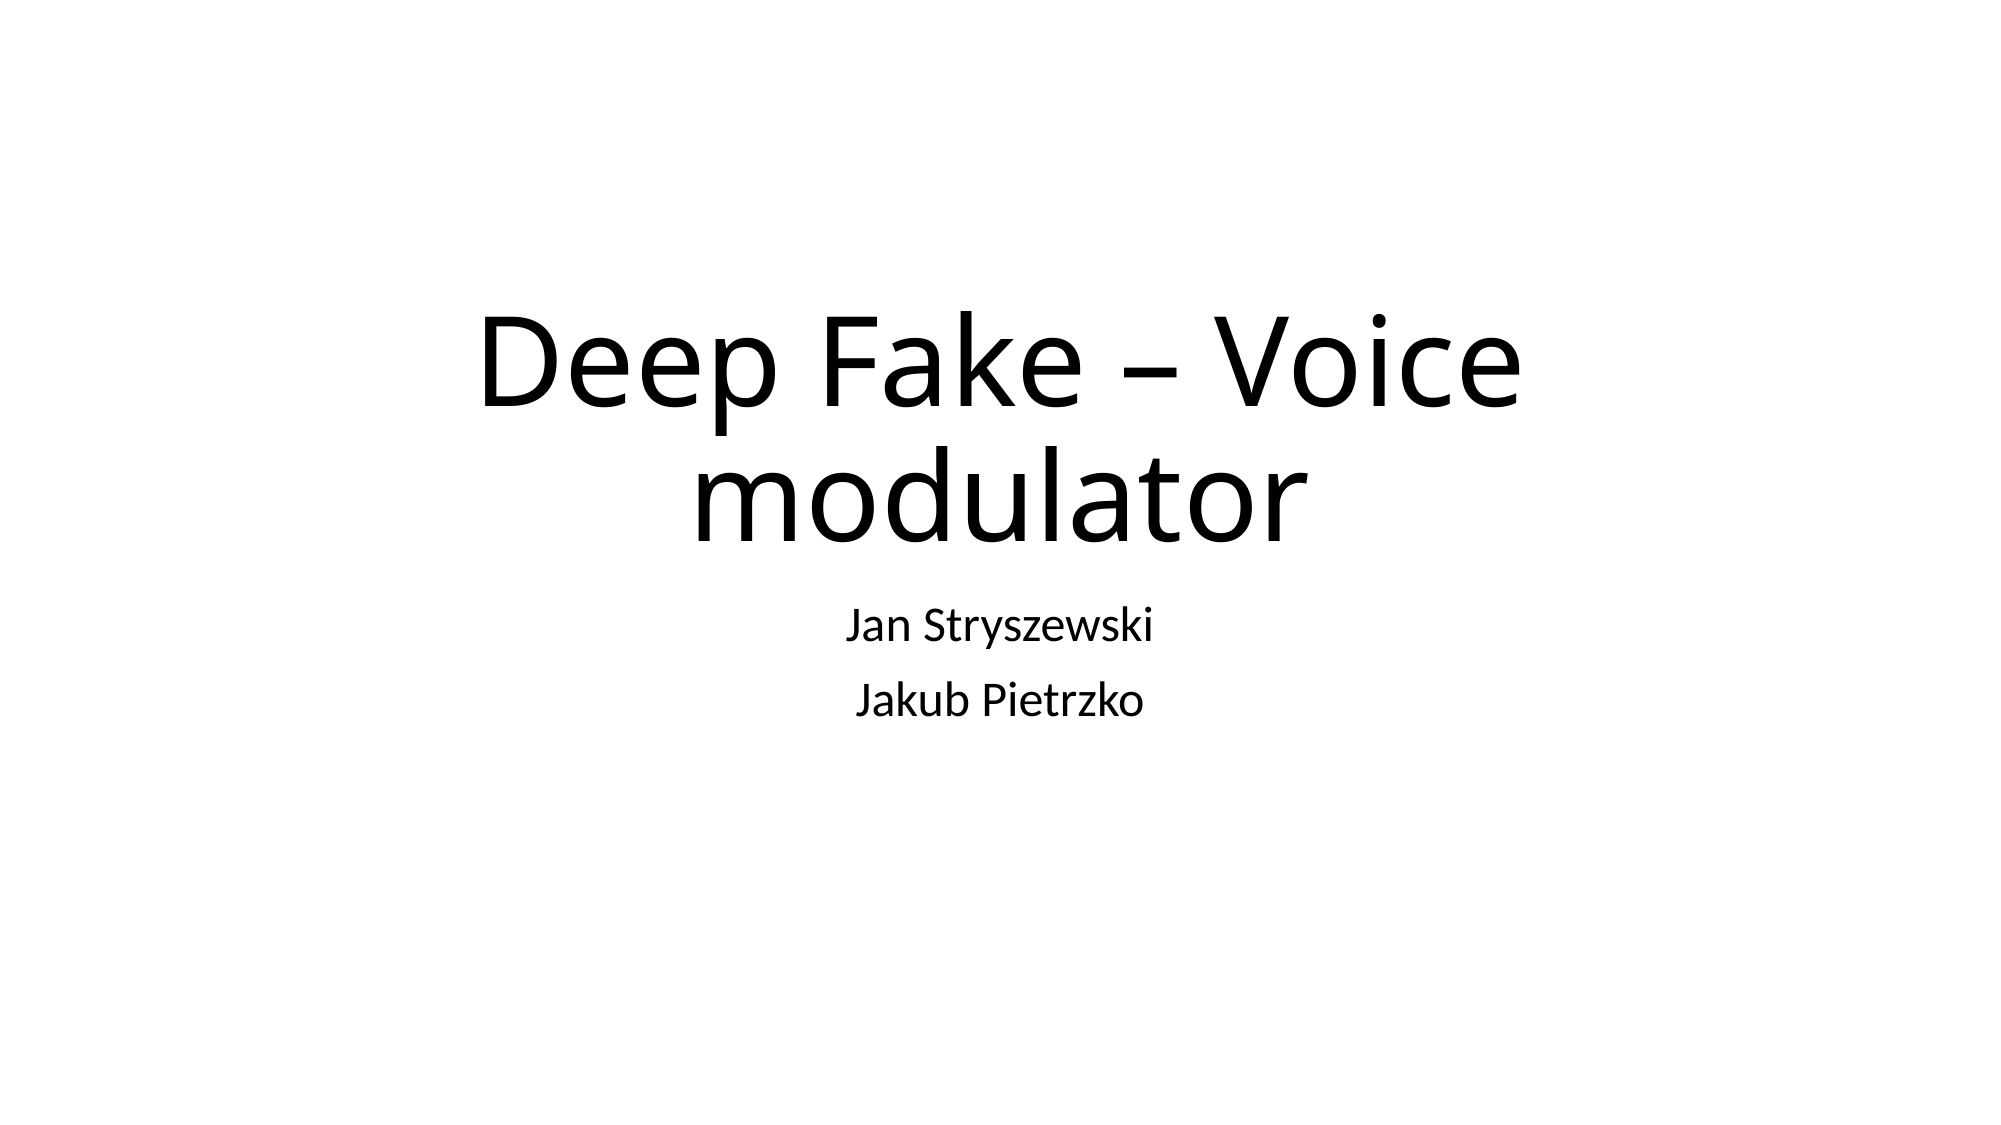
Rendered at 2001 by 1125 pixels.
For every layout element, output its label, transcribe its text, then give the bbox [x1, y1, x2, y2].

subtitle Jan Stryszewski Jakub Pietrzko [249, 590, 1750, 863]
title Deep Fake – Voice modulator [249, 184, 1750, 576]
